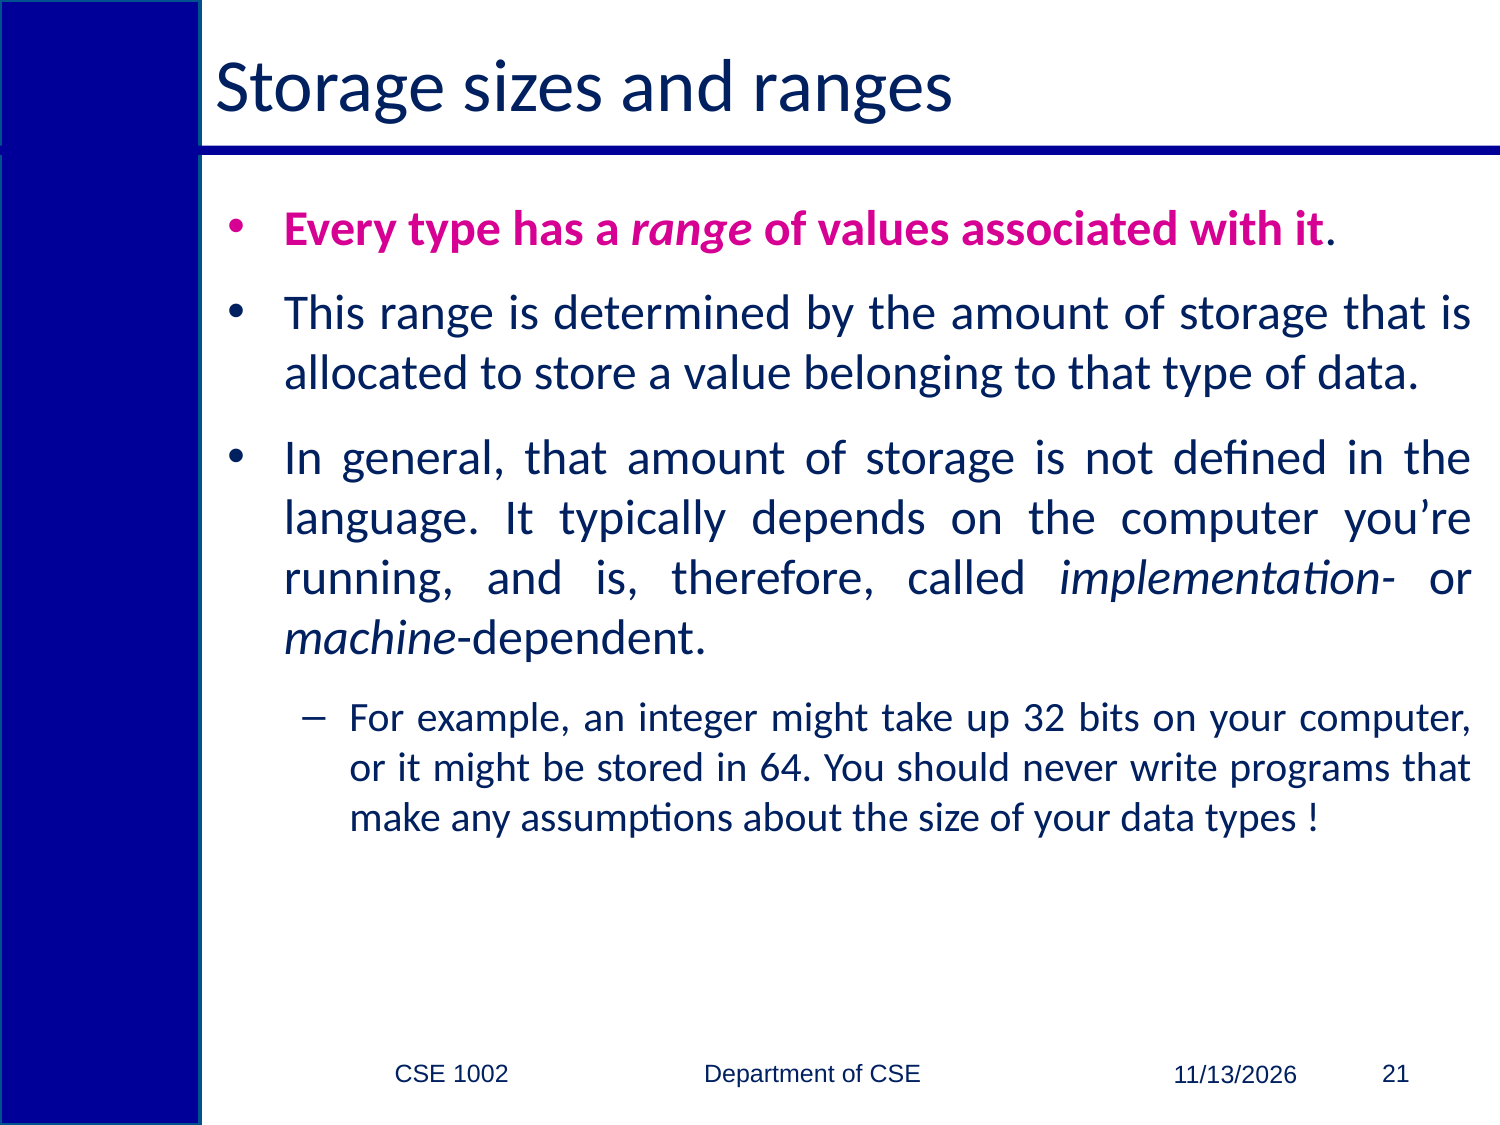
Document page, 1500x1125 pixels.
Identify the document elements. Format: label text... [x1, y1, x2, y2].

list Every type has a range of values associated with it. This range is determined by the amount of storage that is allocated to store a value belonging to that type of data. In general, that amount of storage is not defined in the language. It typically depends on the computer you’re running, and is, therefore, called implementation- or machine-dependent. For example, an integer might take up 32 bits on your computer, or it might be stored in 64. You should never write programs that make any assumptions about the size of your data types ! [212, 187, 1488, 975]
title Storage sizes and ranges [200, 24, 1375, 138]
slide_number 21 [1312, 1042, 1425, 1103]
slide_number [1050, 1043, 1313, 1104]
footer CSE 1002 Department of CSE [212, 1042, 938, 1103]
